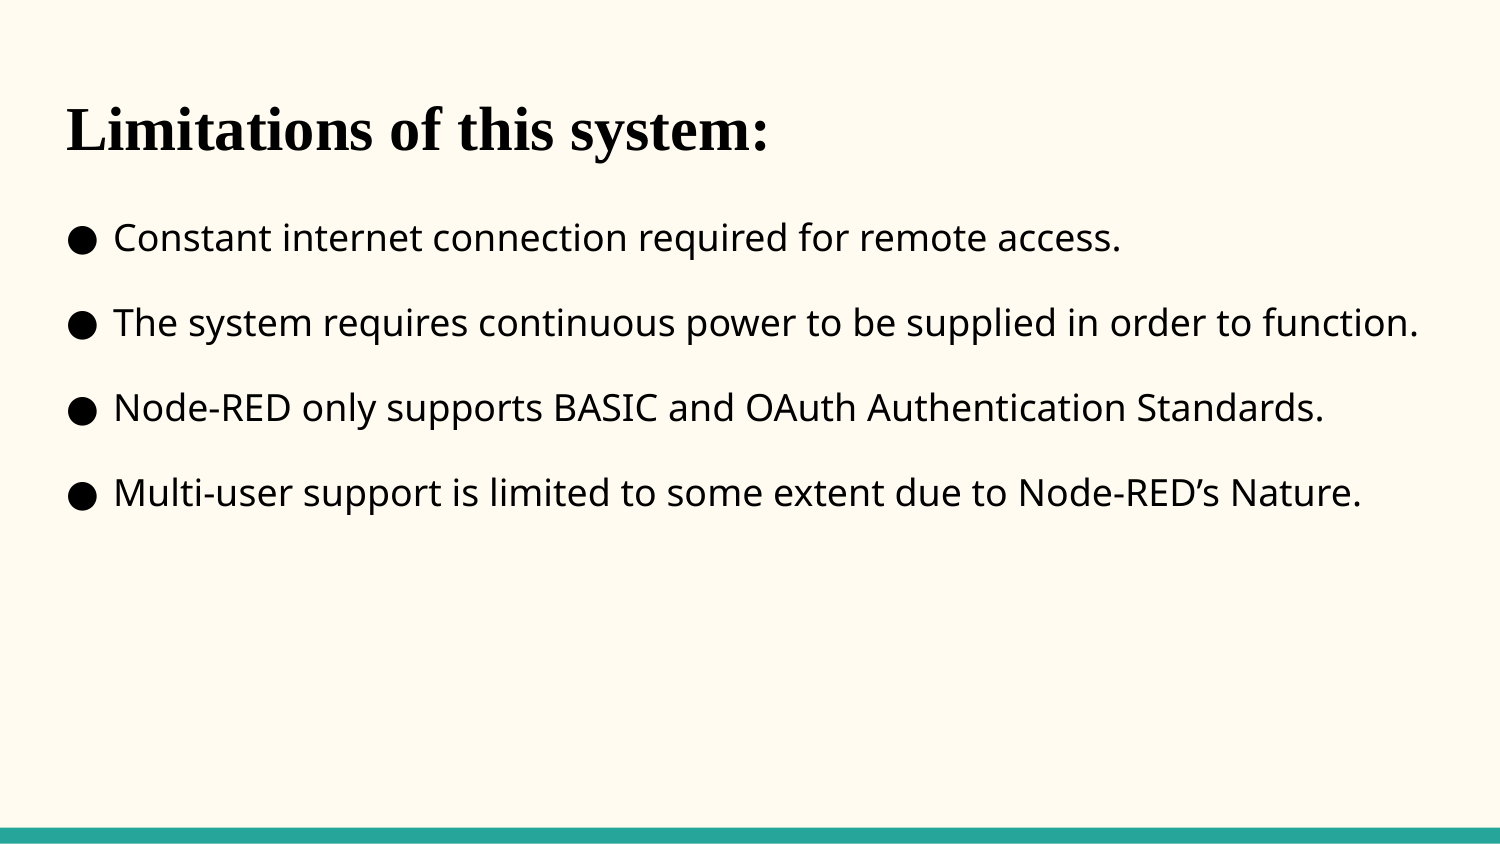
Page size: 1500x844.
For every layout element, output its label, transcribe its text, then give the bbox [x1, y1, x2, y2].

list Constant internet connection required for remote access. The system requires continuous power to be supplied in order to function. Node-RED only supports BASIC and OAuth Authentication Standards. Multi-user support is limited to some extent due to Node-RED’s Nature. [51, 192, 1449, 750]
title Limitations of this system: [51, 72, 1449, 174]
